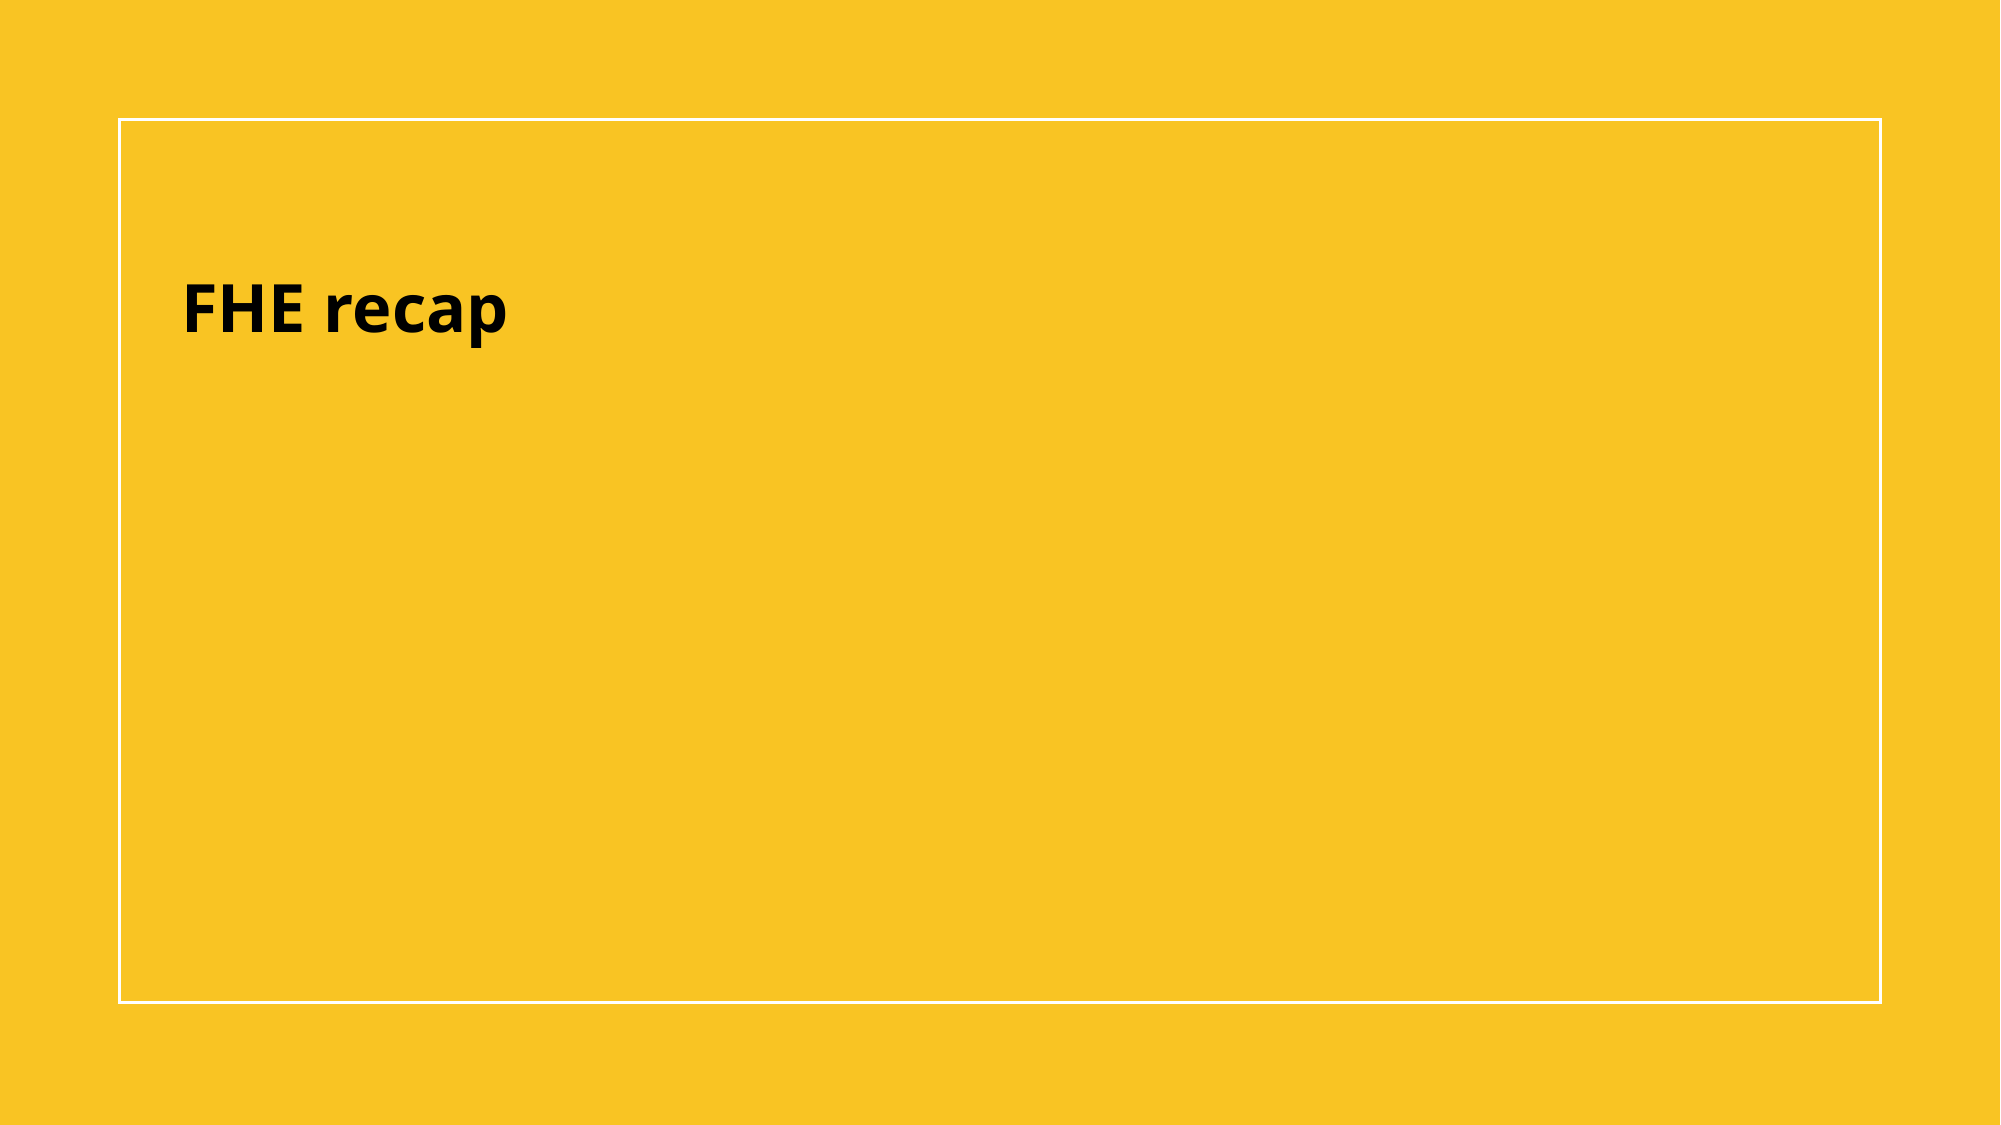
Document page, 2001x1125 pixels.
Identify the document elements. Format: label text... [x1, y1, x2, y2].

title FHE recap [181, 184, 1819, 346]
